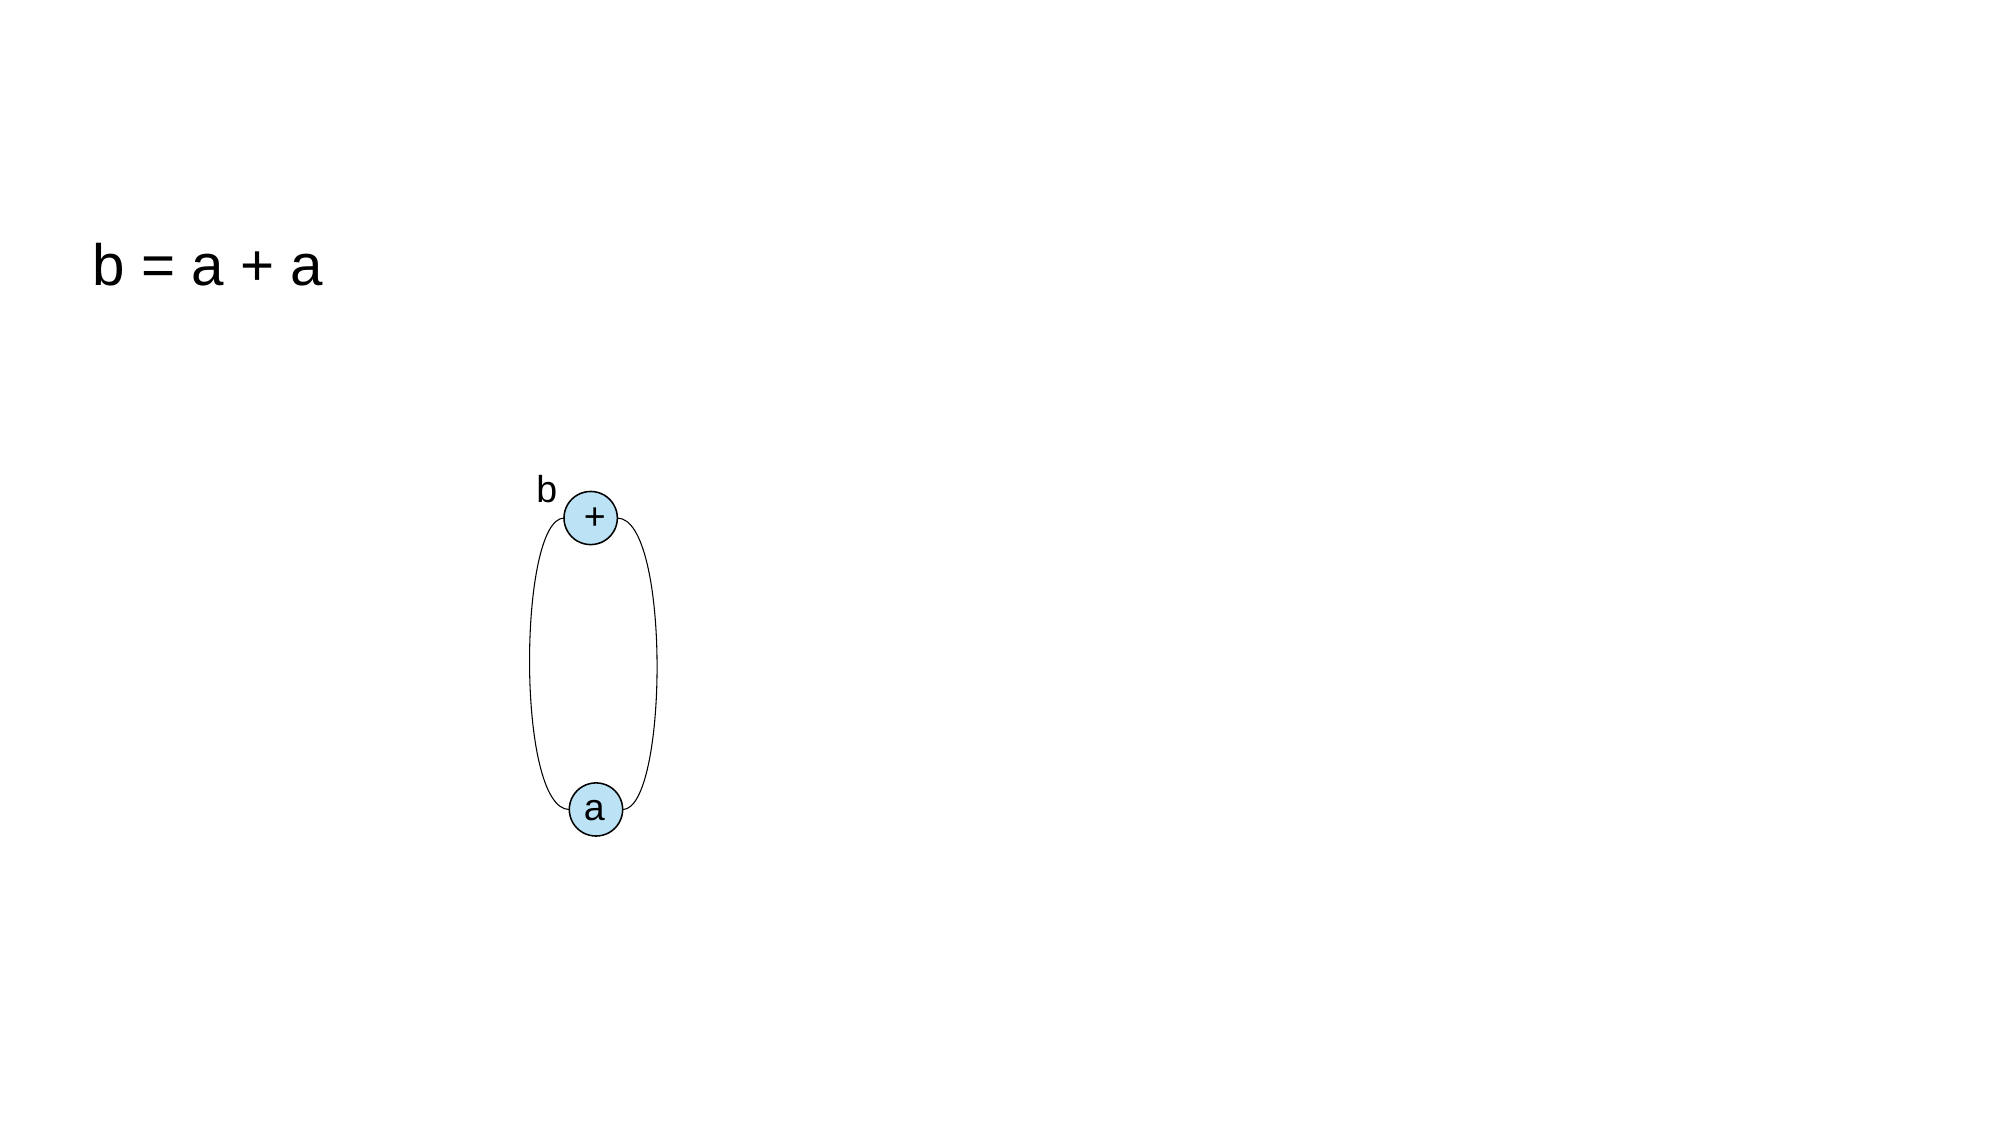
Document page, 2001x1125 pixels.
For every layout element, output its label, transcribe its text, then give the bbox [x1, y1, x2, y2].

text_box b = a + a [78, 219, 1341, 305]
text_box a [569, 775, 613, 836]
text_box [613, 503, 618, 533]
text_box [613, 789, 623, 830]
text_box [563, 518, 570, 810]
text_box + [570, 484, 613, 544]
text_box b [521, 457, 592, 518]
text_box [617, 518, 623, 810]
